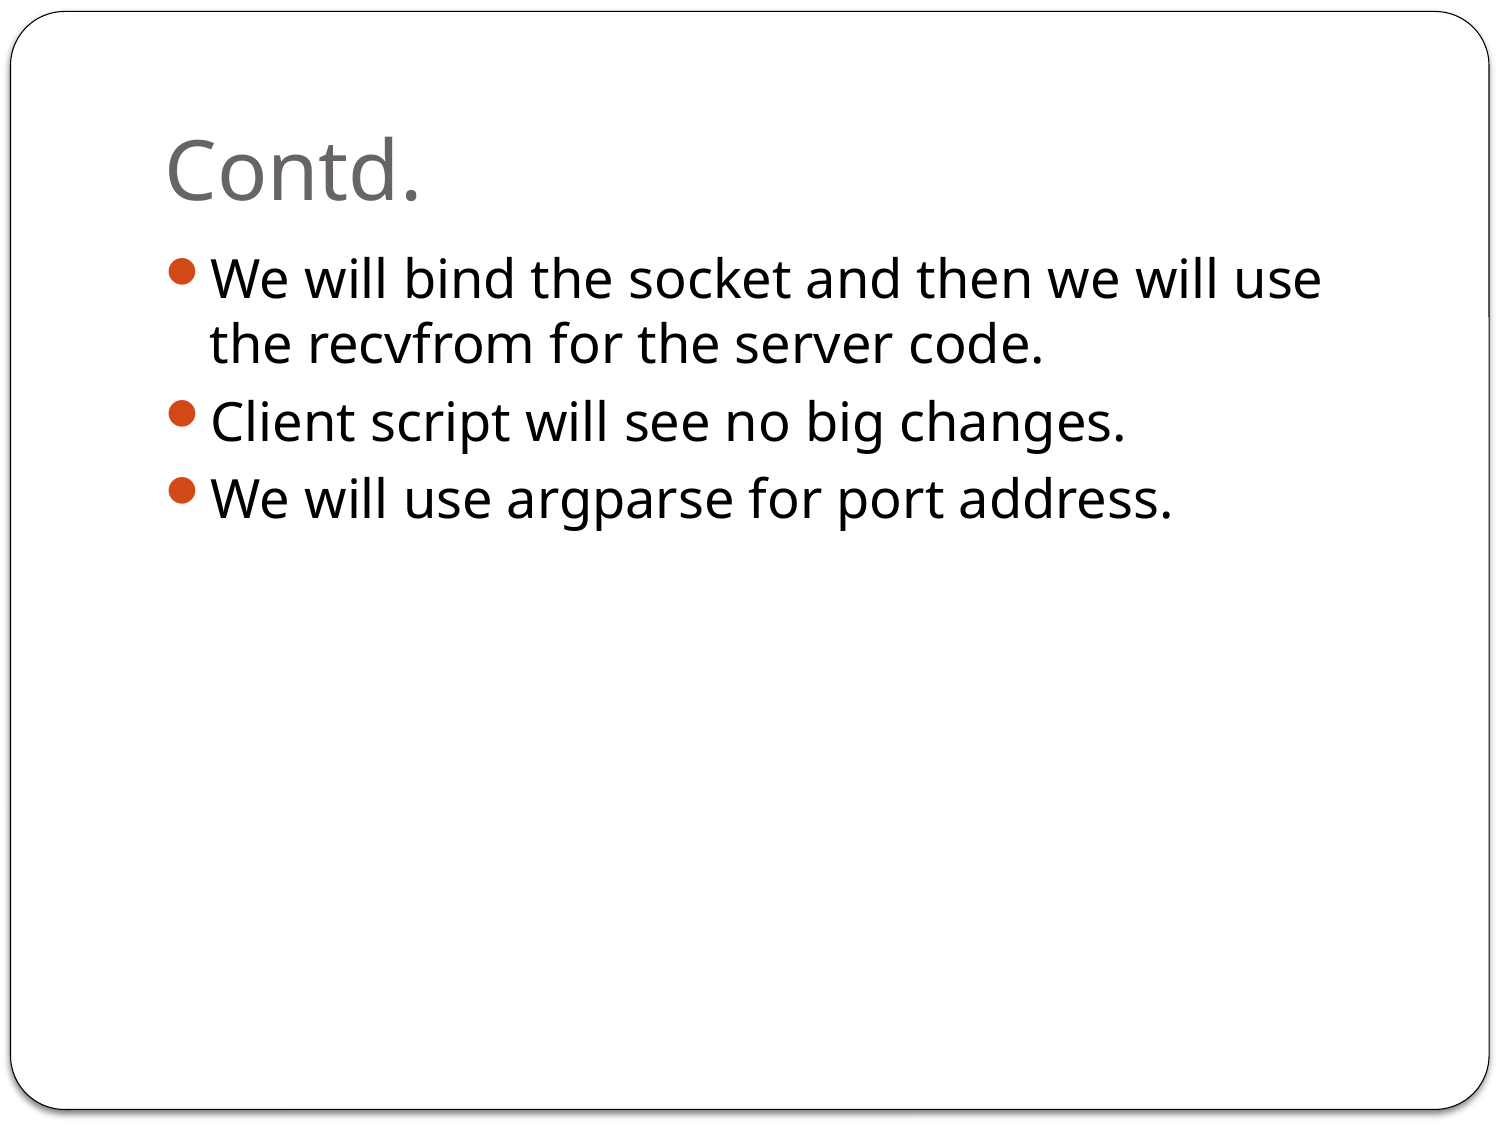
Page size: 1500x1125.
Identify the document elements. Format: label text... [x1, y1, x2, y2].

list We will bind the socket and then we will use the recvfrom for the server code. Client script will see no big changes. We will use argparse for port address. [150, 237, 1425, 988]
title Contd. [150, 45, 1425, 233]
